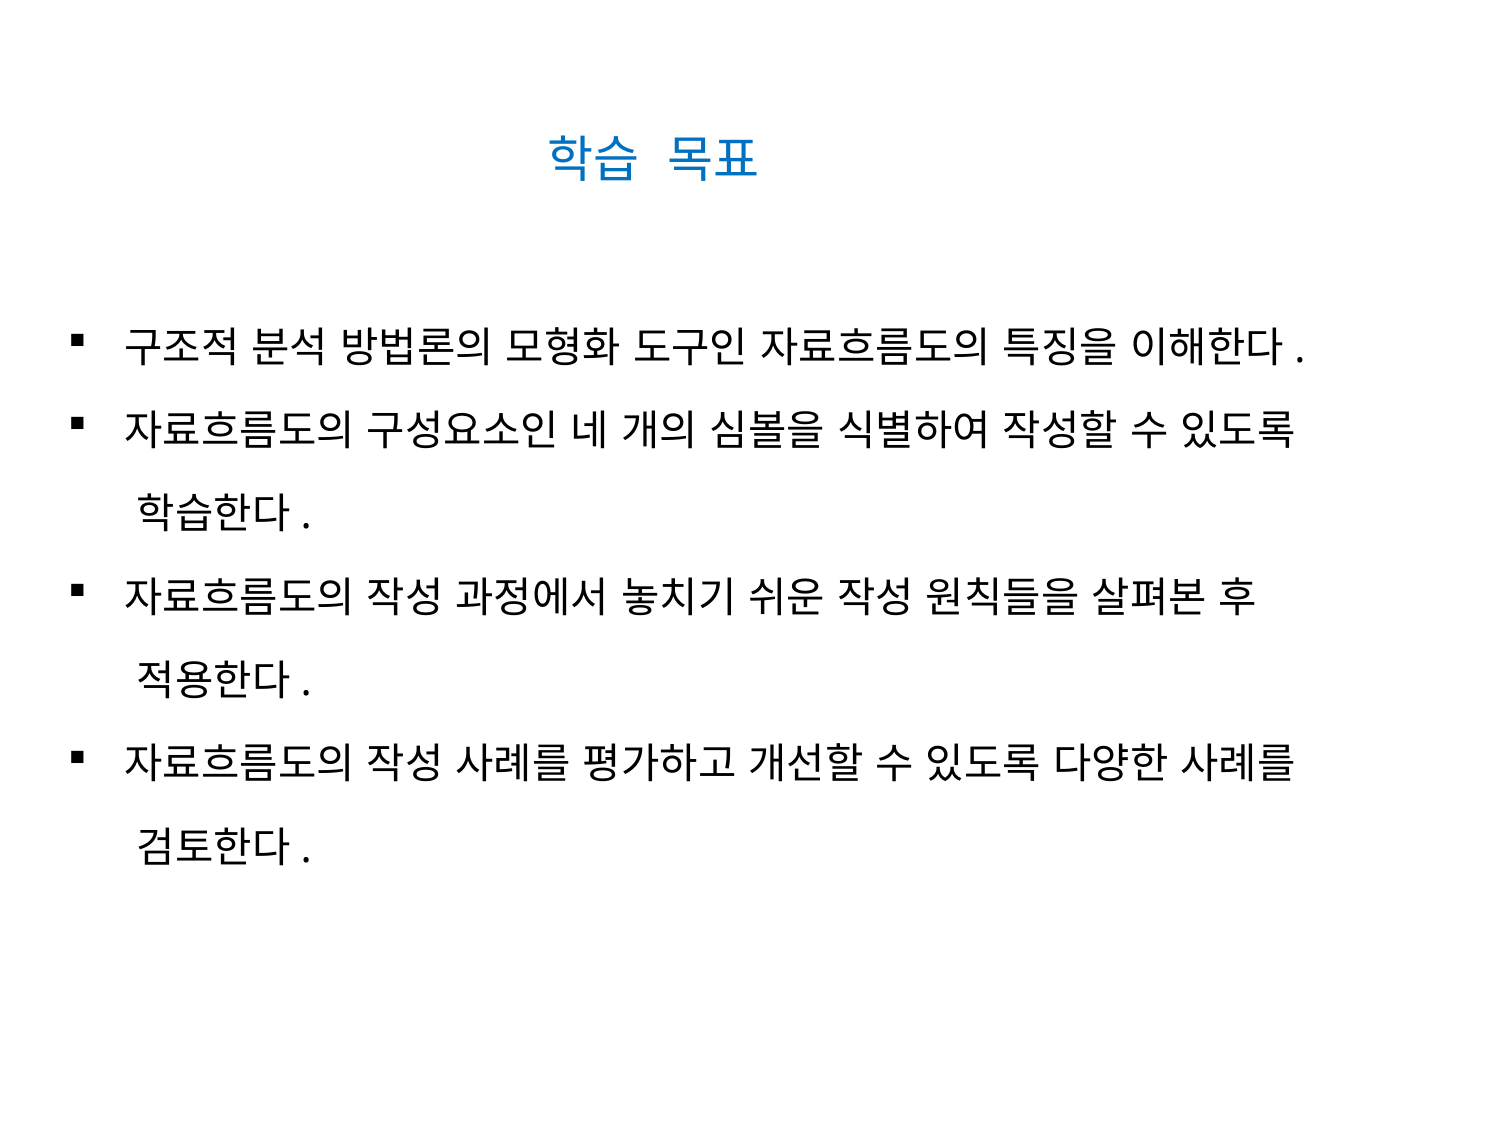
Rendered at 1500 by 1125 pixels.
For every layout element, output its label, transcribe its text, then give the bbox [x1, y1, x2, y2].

list 학습 목표 구조적 분석 방법론의 모형화 도구인 자료흐름도의 특징을 이해한다. 자료흐름도의 구성요소인 네 개의 심볼을 식별하여 작성할 수 있도록 학습한다. 자료흐름도의 작성 과정에서 놓치기 쉬운 작성 원칙들을 살펴본 후 적용한다. 자료흐름도의 작성 사례를 평가하고 개선할 수 있도록 다양한 사례를 검토한다. [53, 90, 1447, 1012]
